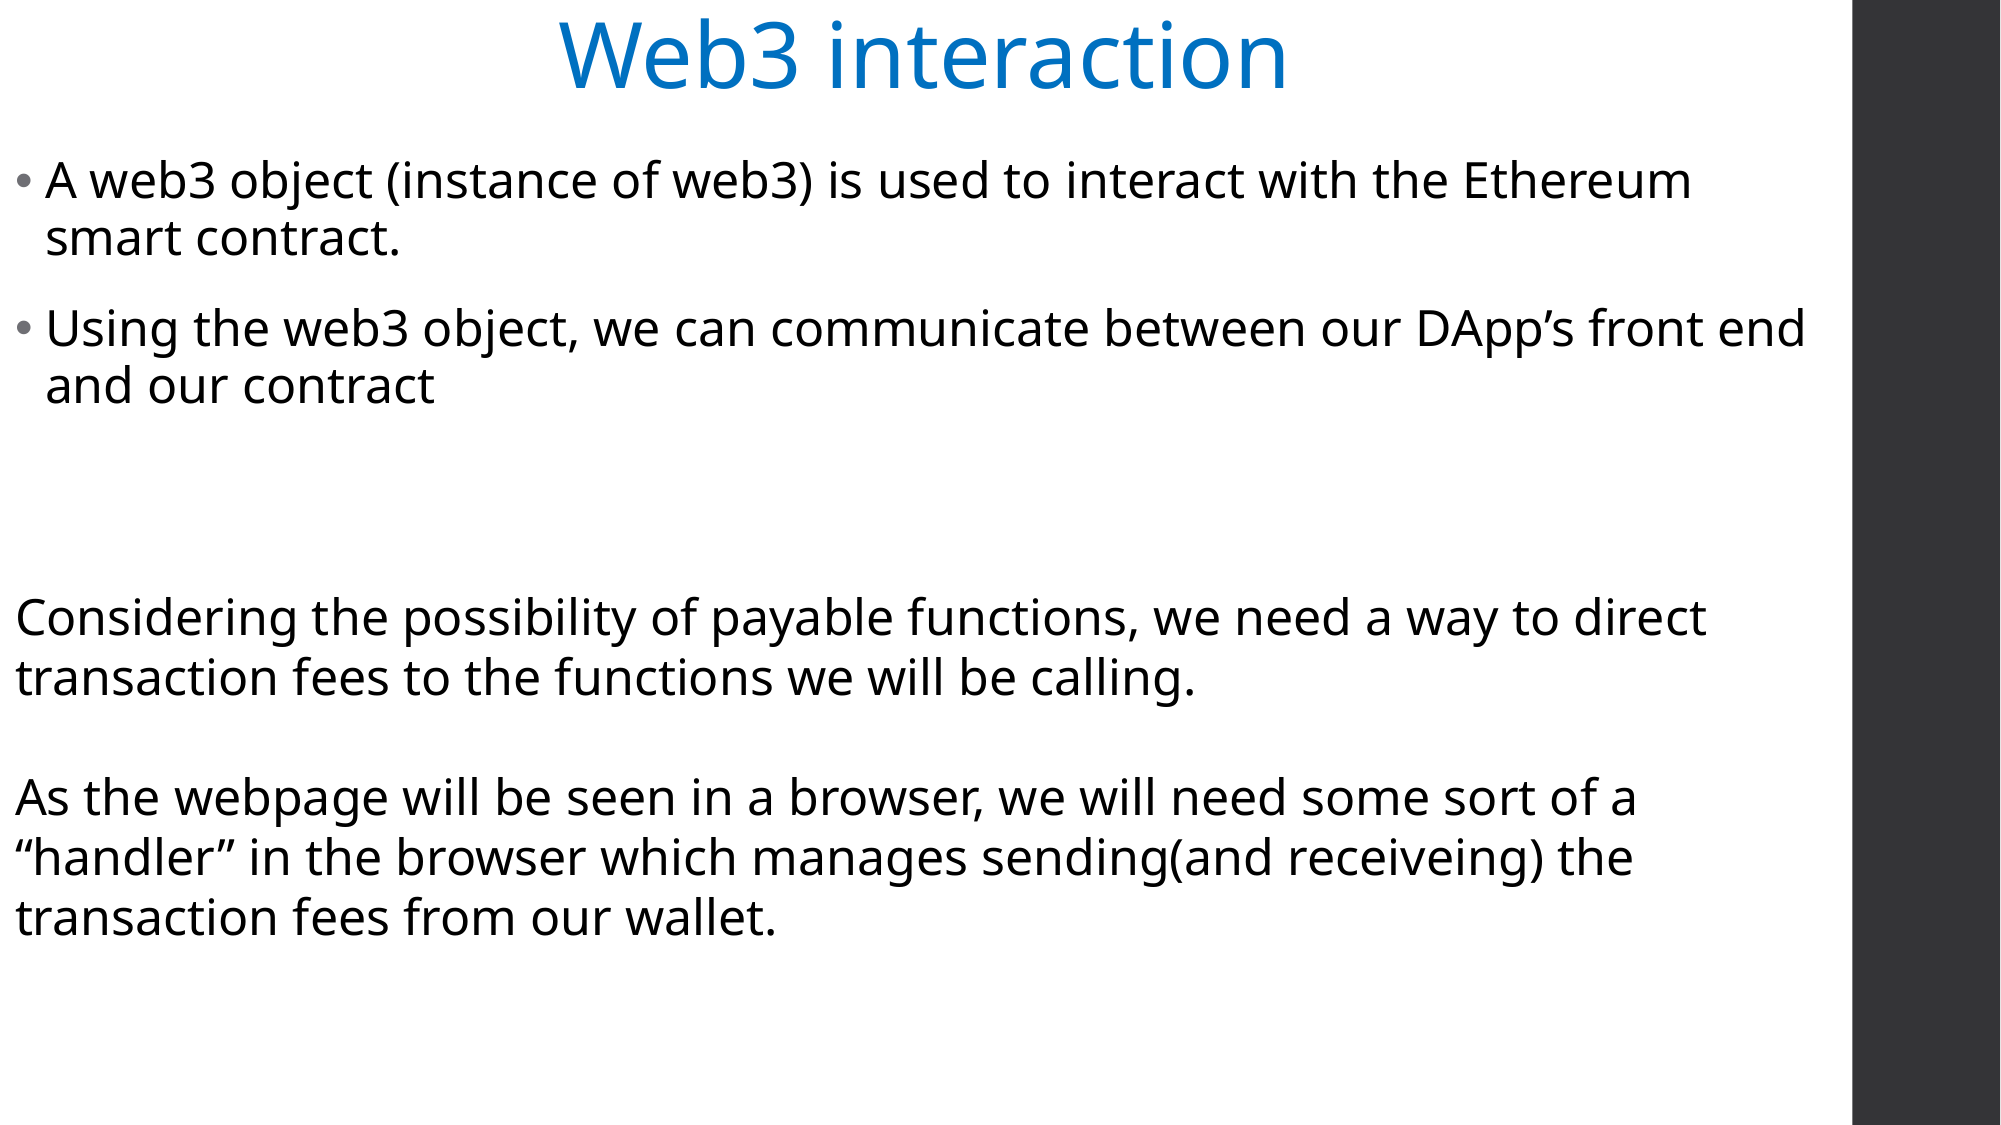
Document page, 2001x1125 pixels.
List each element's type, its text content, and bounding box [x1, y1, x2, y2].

title Web3 interaction [0, 0, 1850, 116]
text_box Considering the possibility of payable functions, we need a way to direct transaction fees to the functions we will be calling. As the webpage will be seen in a browser, we will need some sort of a “handler” in the browser which manages sending(and receiveing) the transaction fees from our wallet. [0, 577, 1850, 957]
list A web3 object (instance of web3) is used to interact with the Ethereum smart contract. Using the web3 object, we can communicate between our DApp’s front end and our contract [0, 145, 1850, 448]
